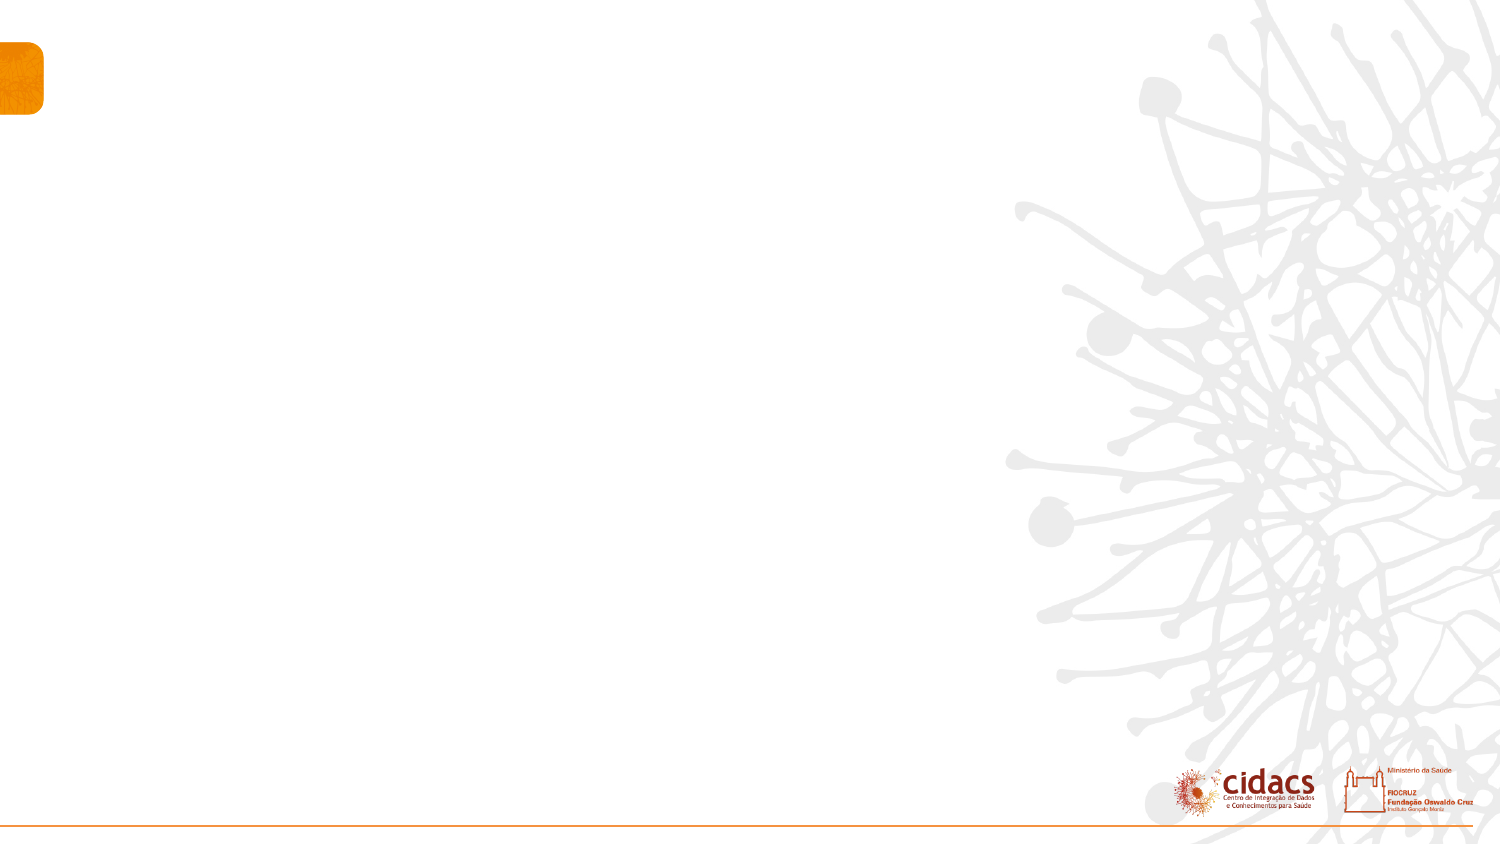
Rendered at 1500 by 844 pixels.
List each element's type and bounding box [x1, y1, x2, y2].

picture [1005, 0, 1500, 844]
picture [0, 42, 44, 115]
